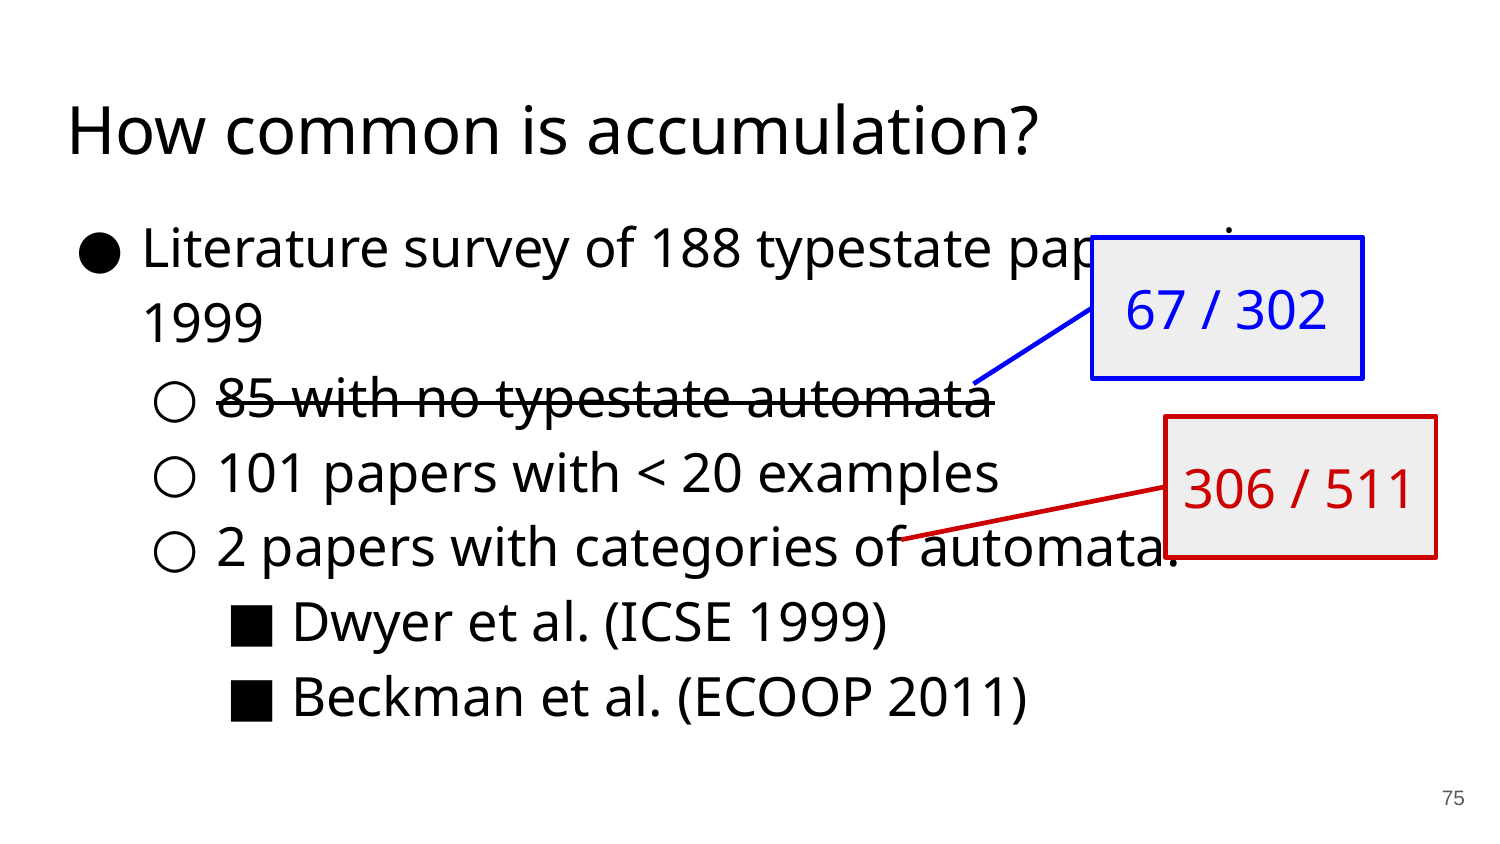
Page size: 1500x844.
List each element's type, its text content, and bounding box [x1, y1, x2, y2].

text_box 67 / 302 [1092, 237, 1363, 379]
slide_number ‹#› [1389, 764, 1480, 830]
text_box 306 / 511 [1165, 416, 1437, 558]
title How common is accumulation? [51, 72, 1449, 167]
list Literature survey of 188 typestate papers since 1999 85 with no typestate automata 101 papers with < 20 examples 2 papers with categories of automata: Dwyer et al. (ICSE 1999) Beckman et al. (ECOOP 2011) [51, 189, 1449, 750]
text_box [973, 307, 1093, 385]
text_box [900, 486, 1166, 540]
